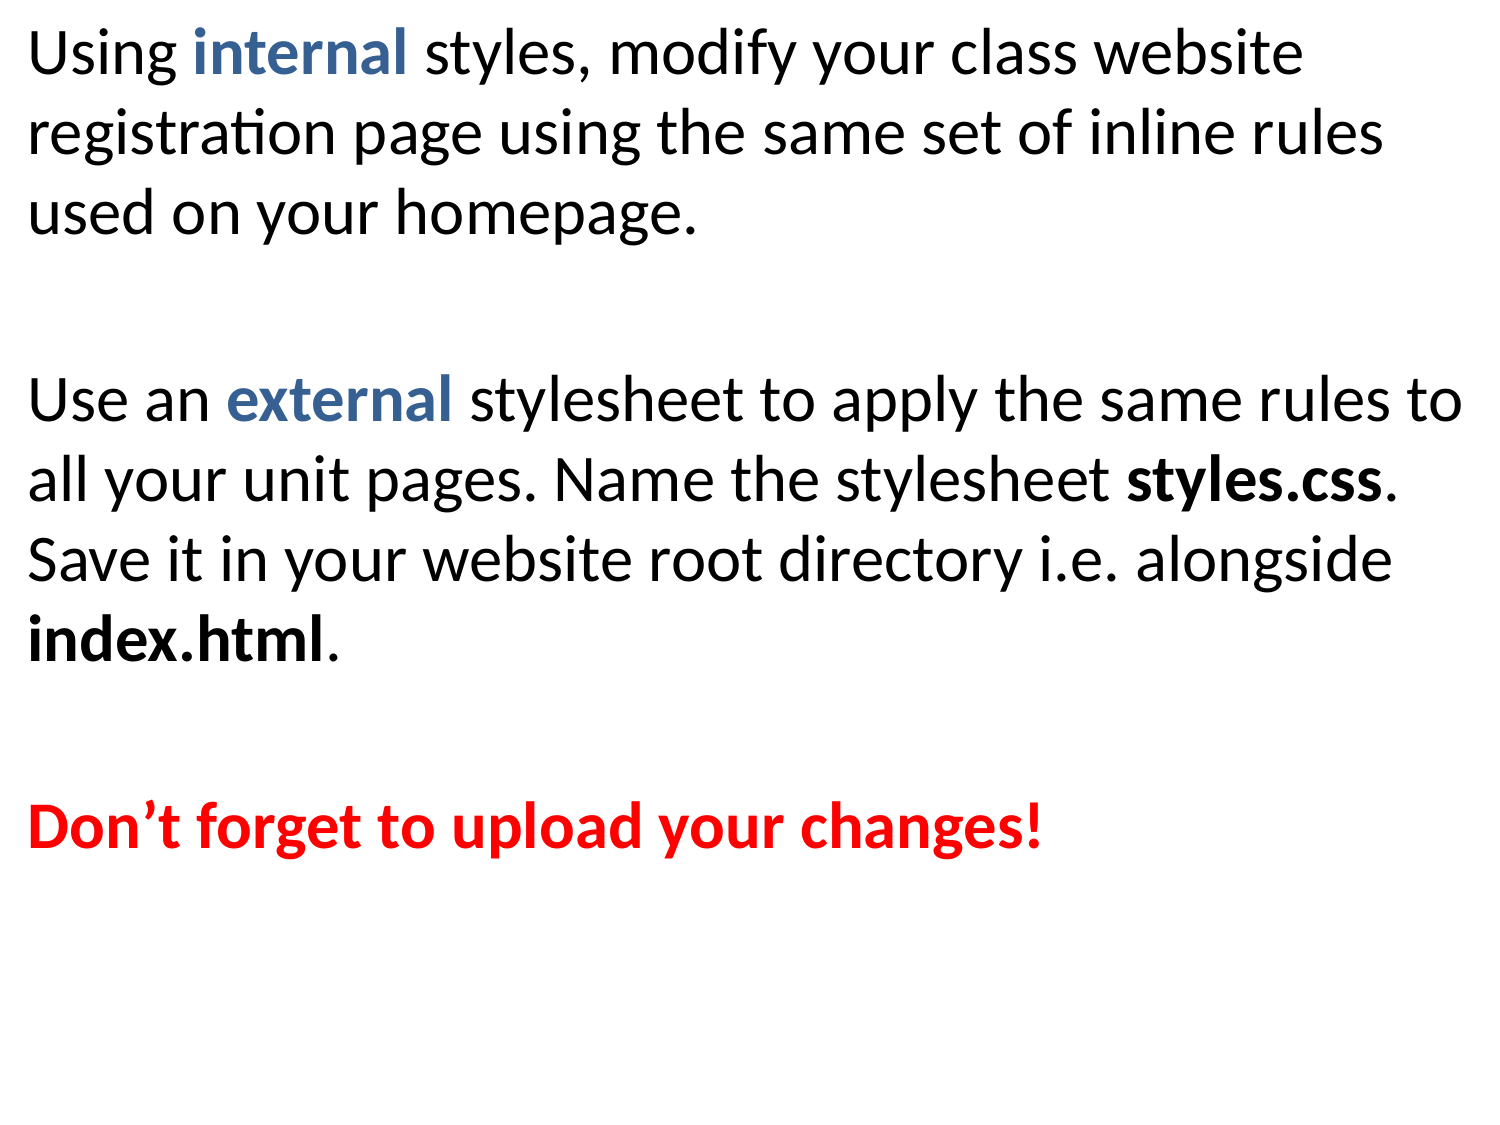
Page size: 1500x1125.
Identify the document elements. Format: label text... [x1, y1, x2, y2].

list Using internal styles, modify your class website registration page using the same set of inline rules used on your homepage. Use an external stylesheet to apply the same rules to all your unit pages. Name the stylesheet styles.css. Save it in your website root directory i.e. alongside index.html. Don’t forget to upload your changes! [12, 0, 1488, 1113]
